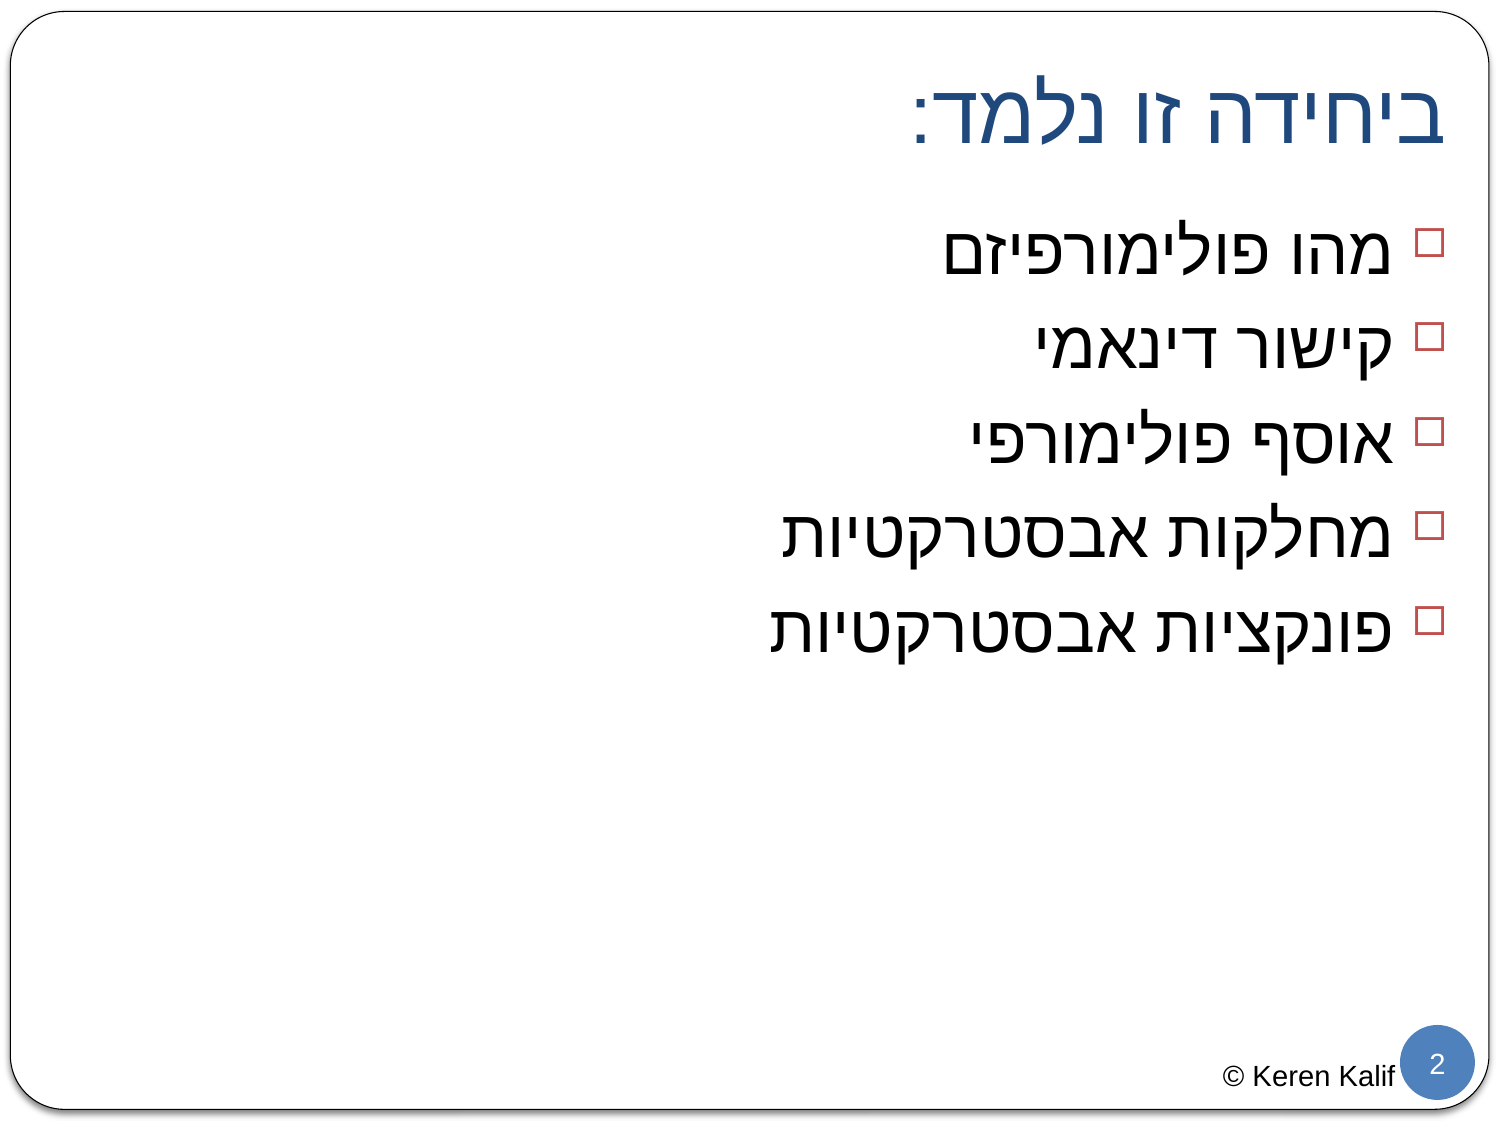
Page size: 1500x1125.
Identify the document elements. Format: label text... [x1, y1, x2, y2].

slide_number 2 [1402, 1035, 1475, 1100]
title ביחידה זו נלמד: [37, 0, 1463, 176]
list מהו פולימורפיזם קישור דינאמי אוסף פולימורפי מחלקות אבסטרקטיות פונקציות אבסטרקטיות [37, 199, 1463, 1076]
